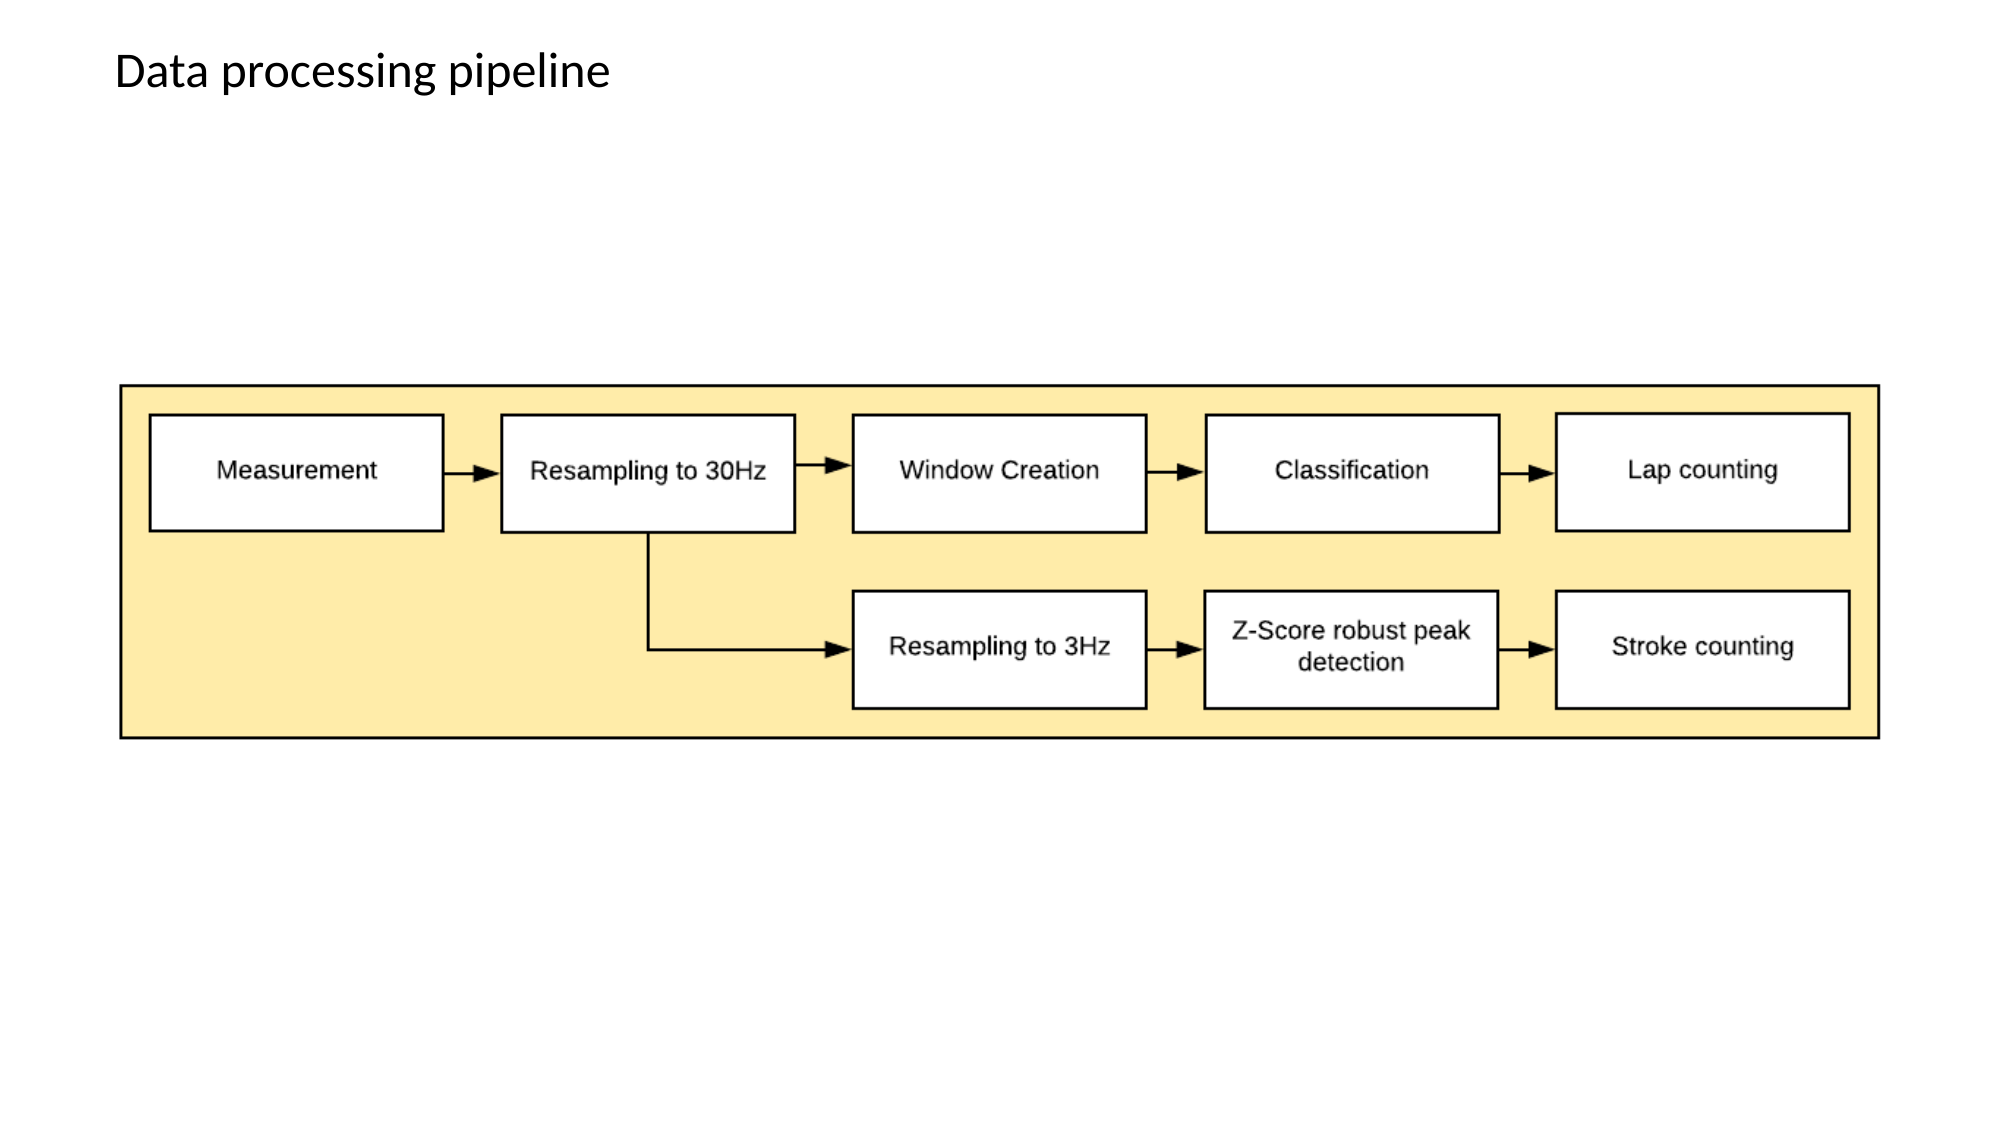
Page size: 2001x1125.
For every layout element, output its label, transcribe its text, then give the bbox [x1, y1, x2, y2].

picture [0, 336, 1999, 789]
title Data processing pipeline [99, 27, 1901, 109]
